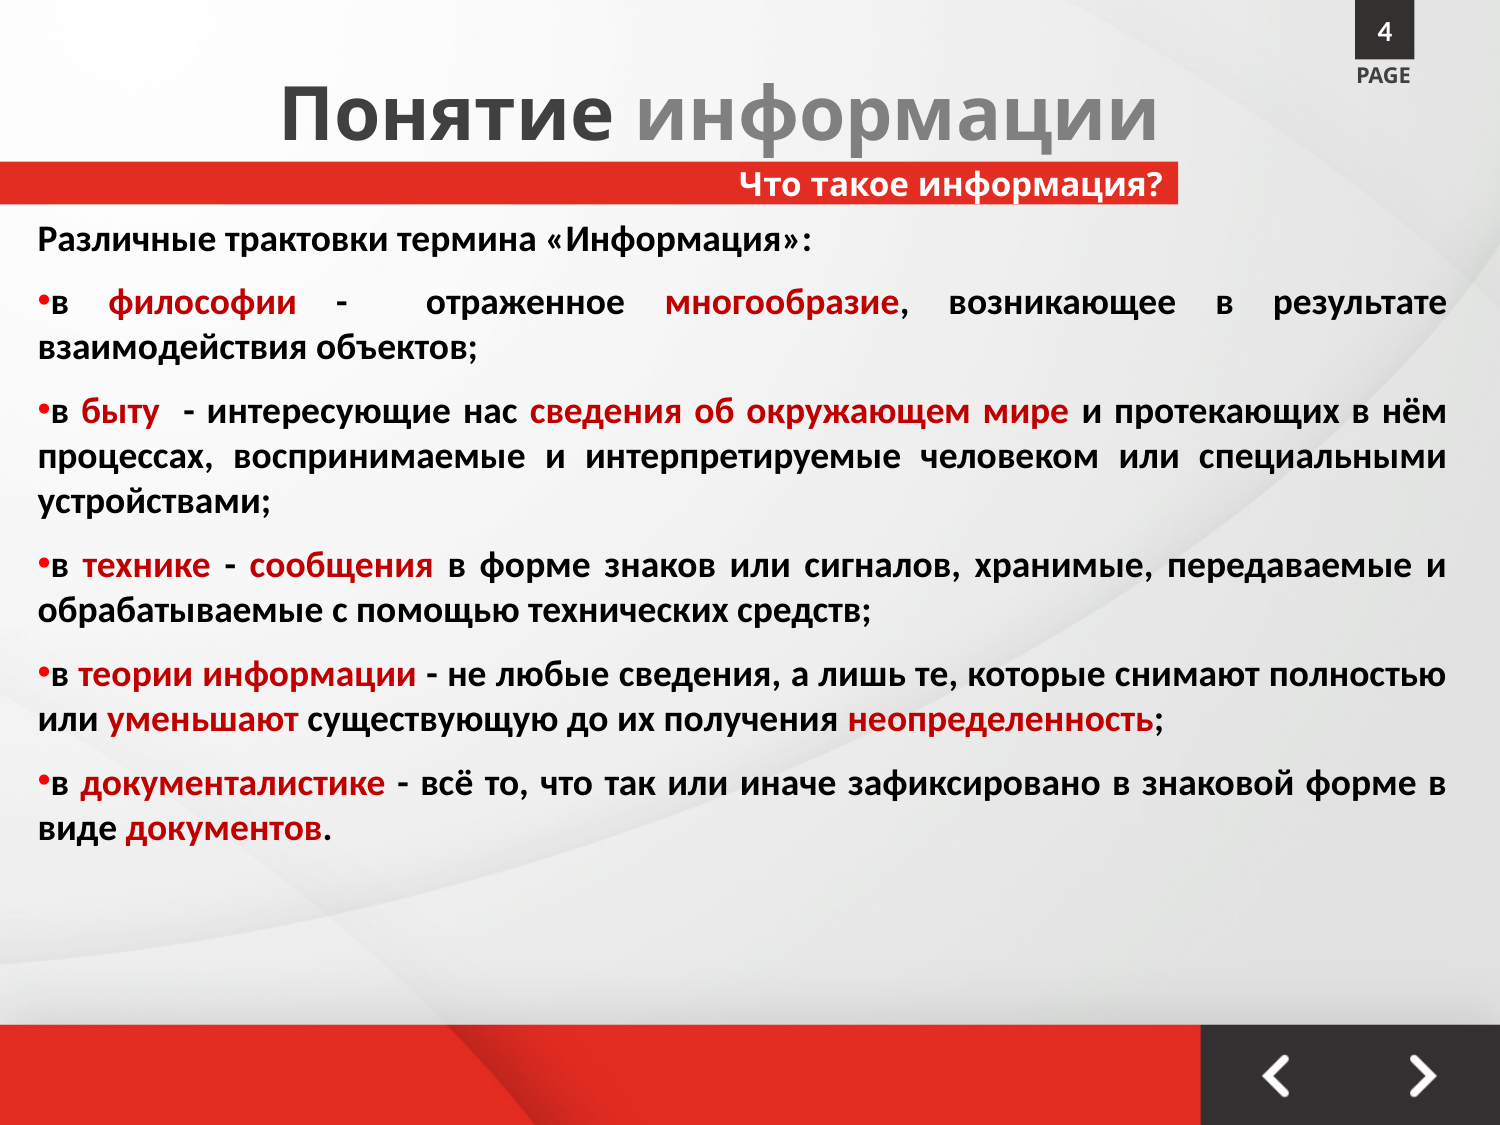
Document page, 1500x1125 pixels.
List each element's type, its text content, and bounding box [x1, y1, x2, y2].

subtitle Что такое информация? [0, 161, 1179, 205]
text_box Различные трактовки термина «Информация»: в философии - отраженное многообразие, возникающее в результате взаимодействия объектов; в быту - интересующие нас сведения об окружающем мире и протекающих в нём процессах, воспринимаемые и интерпретируемые человеком или специальными устройствами; в технике - сообщения в форме знаков или сигналов, хранимые, передаваемые и обрабатываемые с помощью технических средств; в теории информации - не любые сведения, а лишь те, которые снимают полностью или уменьшают существующую до их получения неопределенность; в документалистике - всё то, что так или иначе зафиксировано в знаковой форме в виде документов. [22, 206, 1463, 855]
picture [0, 0, 1500, 1125]
text_box Понятие информации [171, 57, 1196, 163]
text_box PAGE [1341, 54, 1426, 96]
text_box 4 [1353, 0, 1417, 61]
